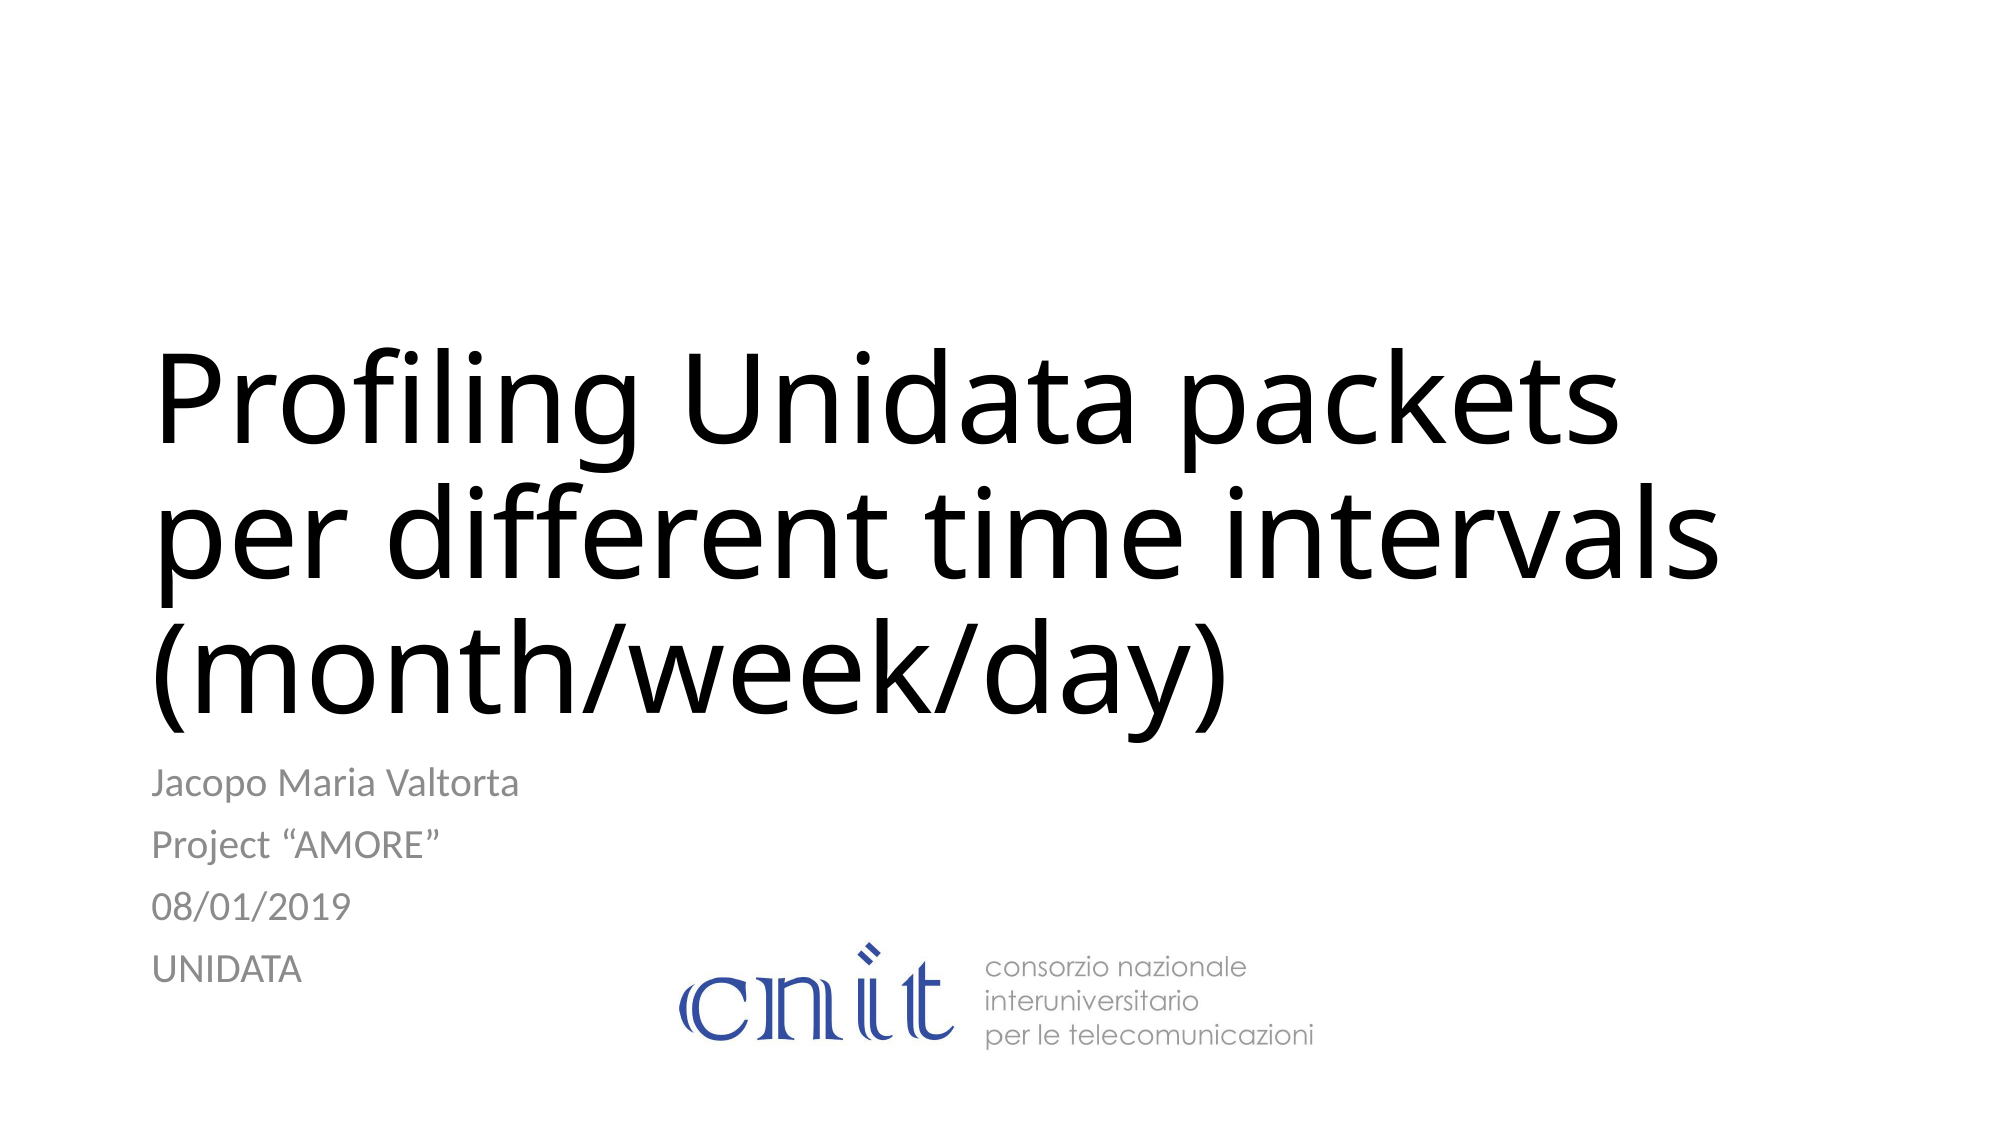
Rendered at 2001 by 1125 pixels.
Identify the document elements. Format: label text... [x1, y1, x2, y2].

picture [679, 940, 1321, 1056]
title Profiling Unidata packets per different time intervals (month/week/day) [136, 280, 1862, 749]
list Jacopo Maria Valtorta Project “AMORE” 08/01/2019 UNIDATA [136, 752, 1862, 999]
